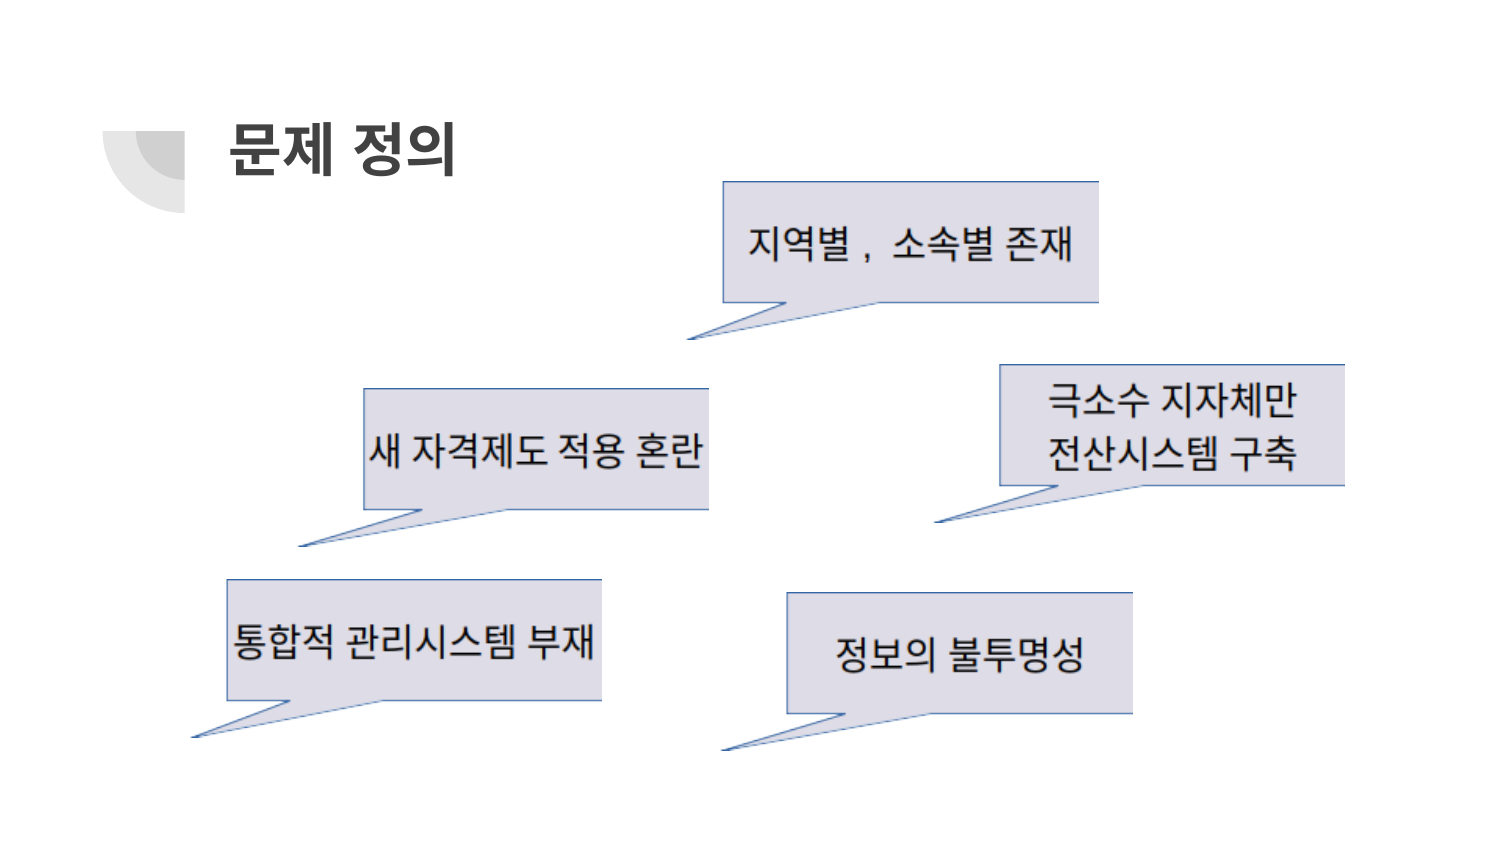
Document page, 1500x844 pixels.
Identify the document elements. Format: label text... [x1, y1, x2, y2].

picture [685, 181, 1099, 340]
picture [295, 388, 709, 547]
picture [932, 364, 1346, 523]
picture [719, 592, 1133, 751]
picture [188, 579, 602, 738]
title 문제 정의 [213, 98, 1368, 263]
